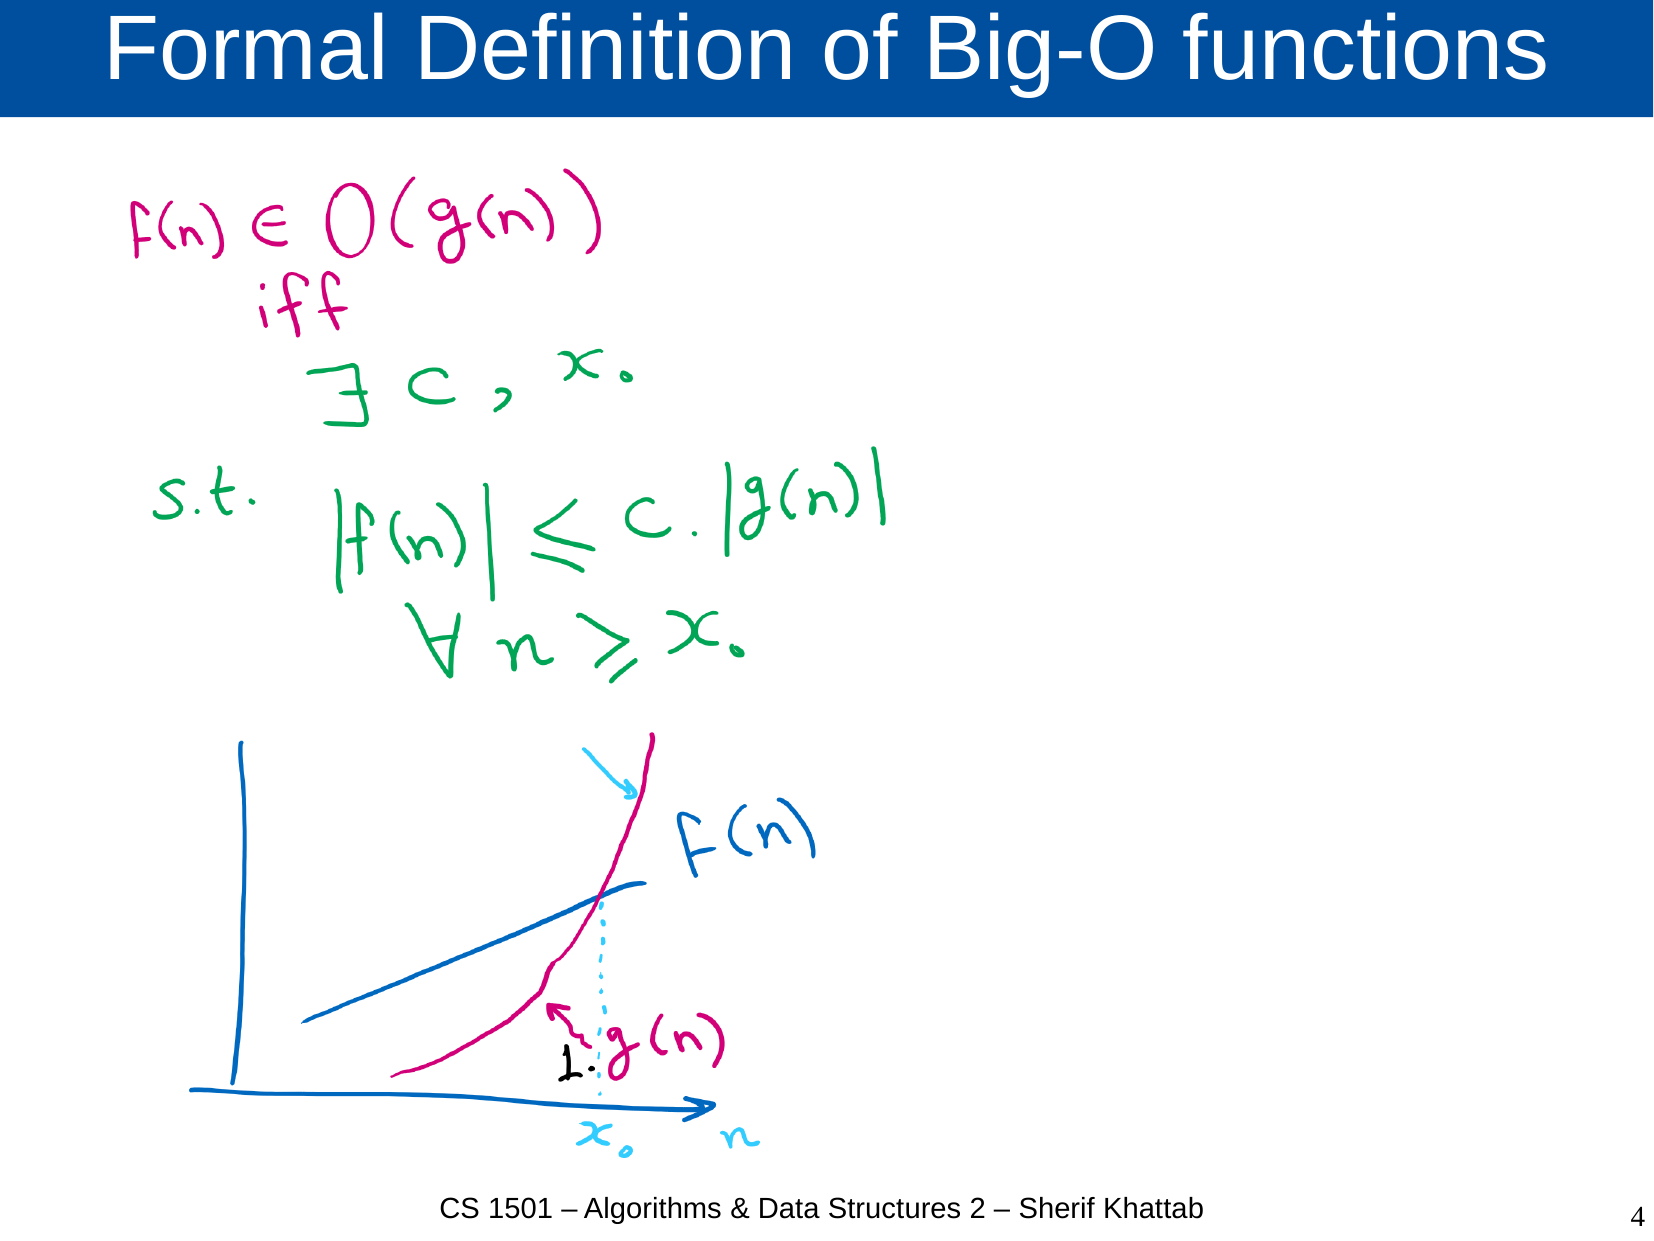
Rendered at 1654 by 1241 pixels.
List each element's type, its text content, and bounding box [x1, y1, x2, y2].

title Formal Definition of Big-O functions [0, 0, 1654, 118]
picture [118, 155, 1638, 1170]
slide_number 4 [1265, 1199, 1646, 1241]
footer CS 1501 – Algorithms & Data Structures 2 – Sherif Khattab [407, 1191, 1238, 1241]
